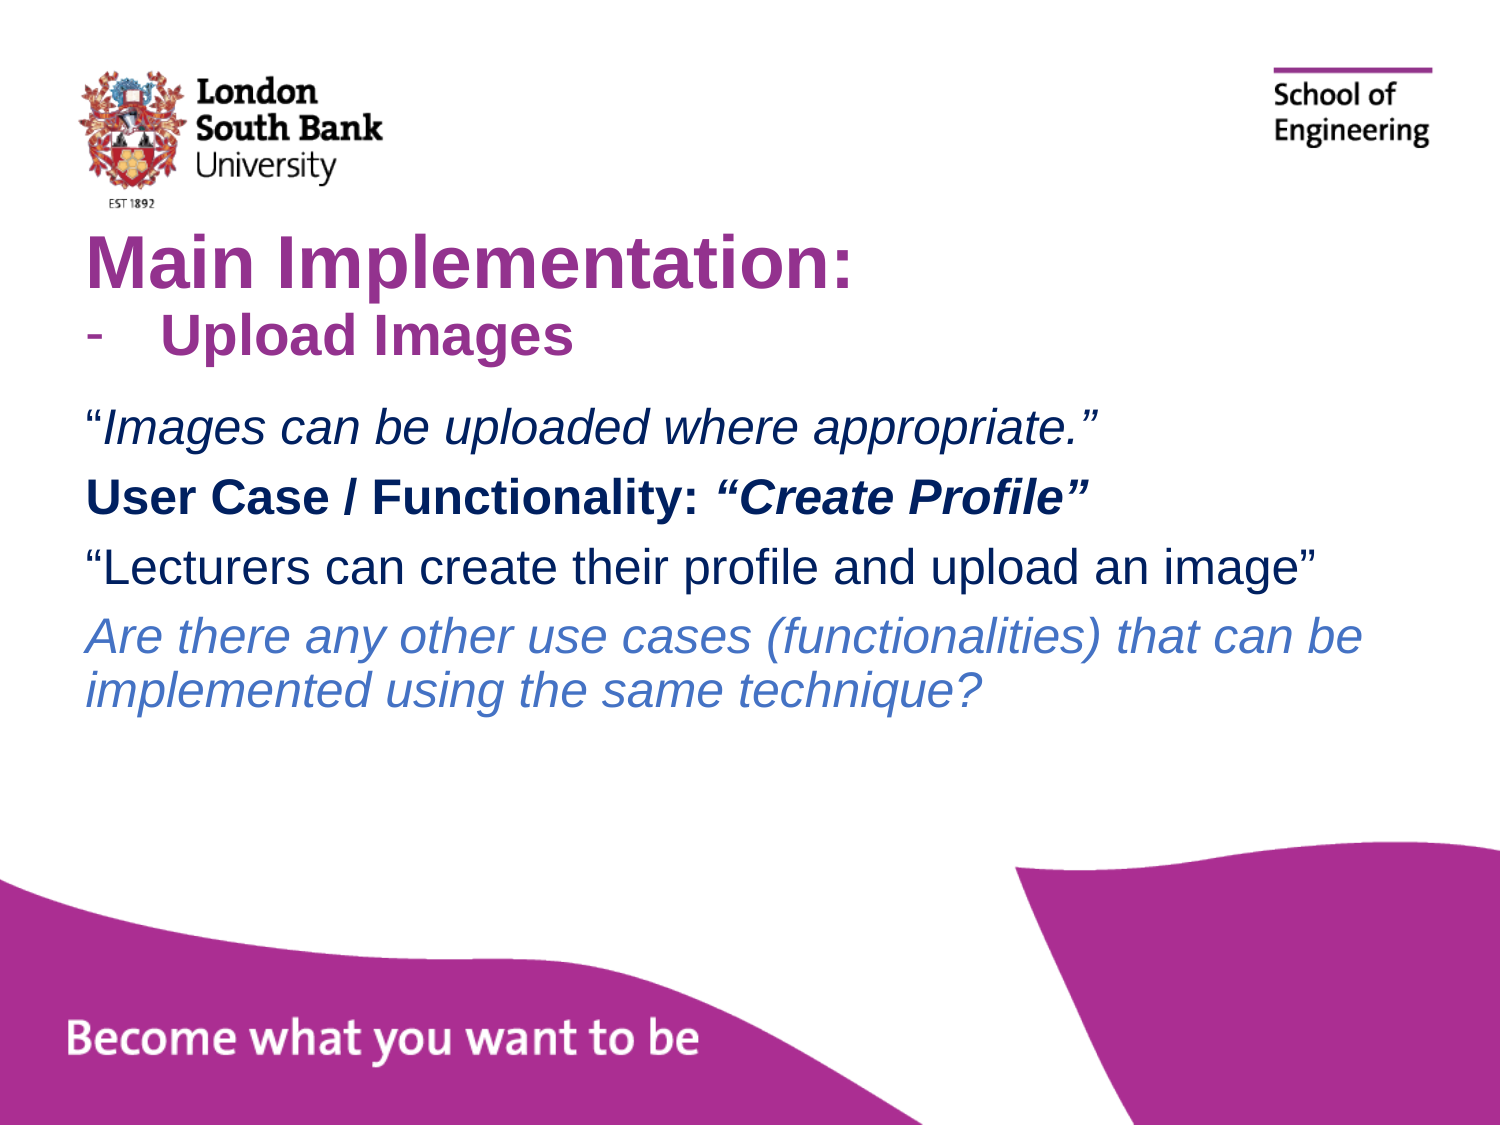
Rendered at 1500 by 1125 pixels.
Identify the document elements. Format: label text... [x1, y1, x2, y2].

list “Images can be uploaded where appropriate.” User Case / Functionality: “Create Profile” “Lecturers can create their profile and upload an image” Are there any other use cases (functionalities) that can be implemented using the same technique? [70, 394, 1418, 963]
title Main Implementation: Upload Images [70, 216, 1418, 394]
picture [0, 0, 1500, 1125]
